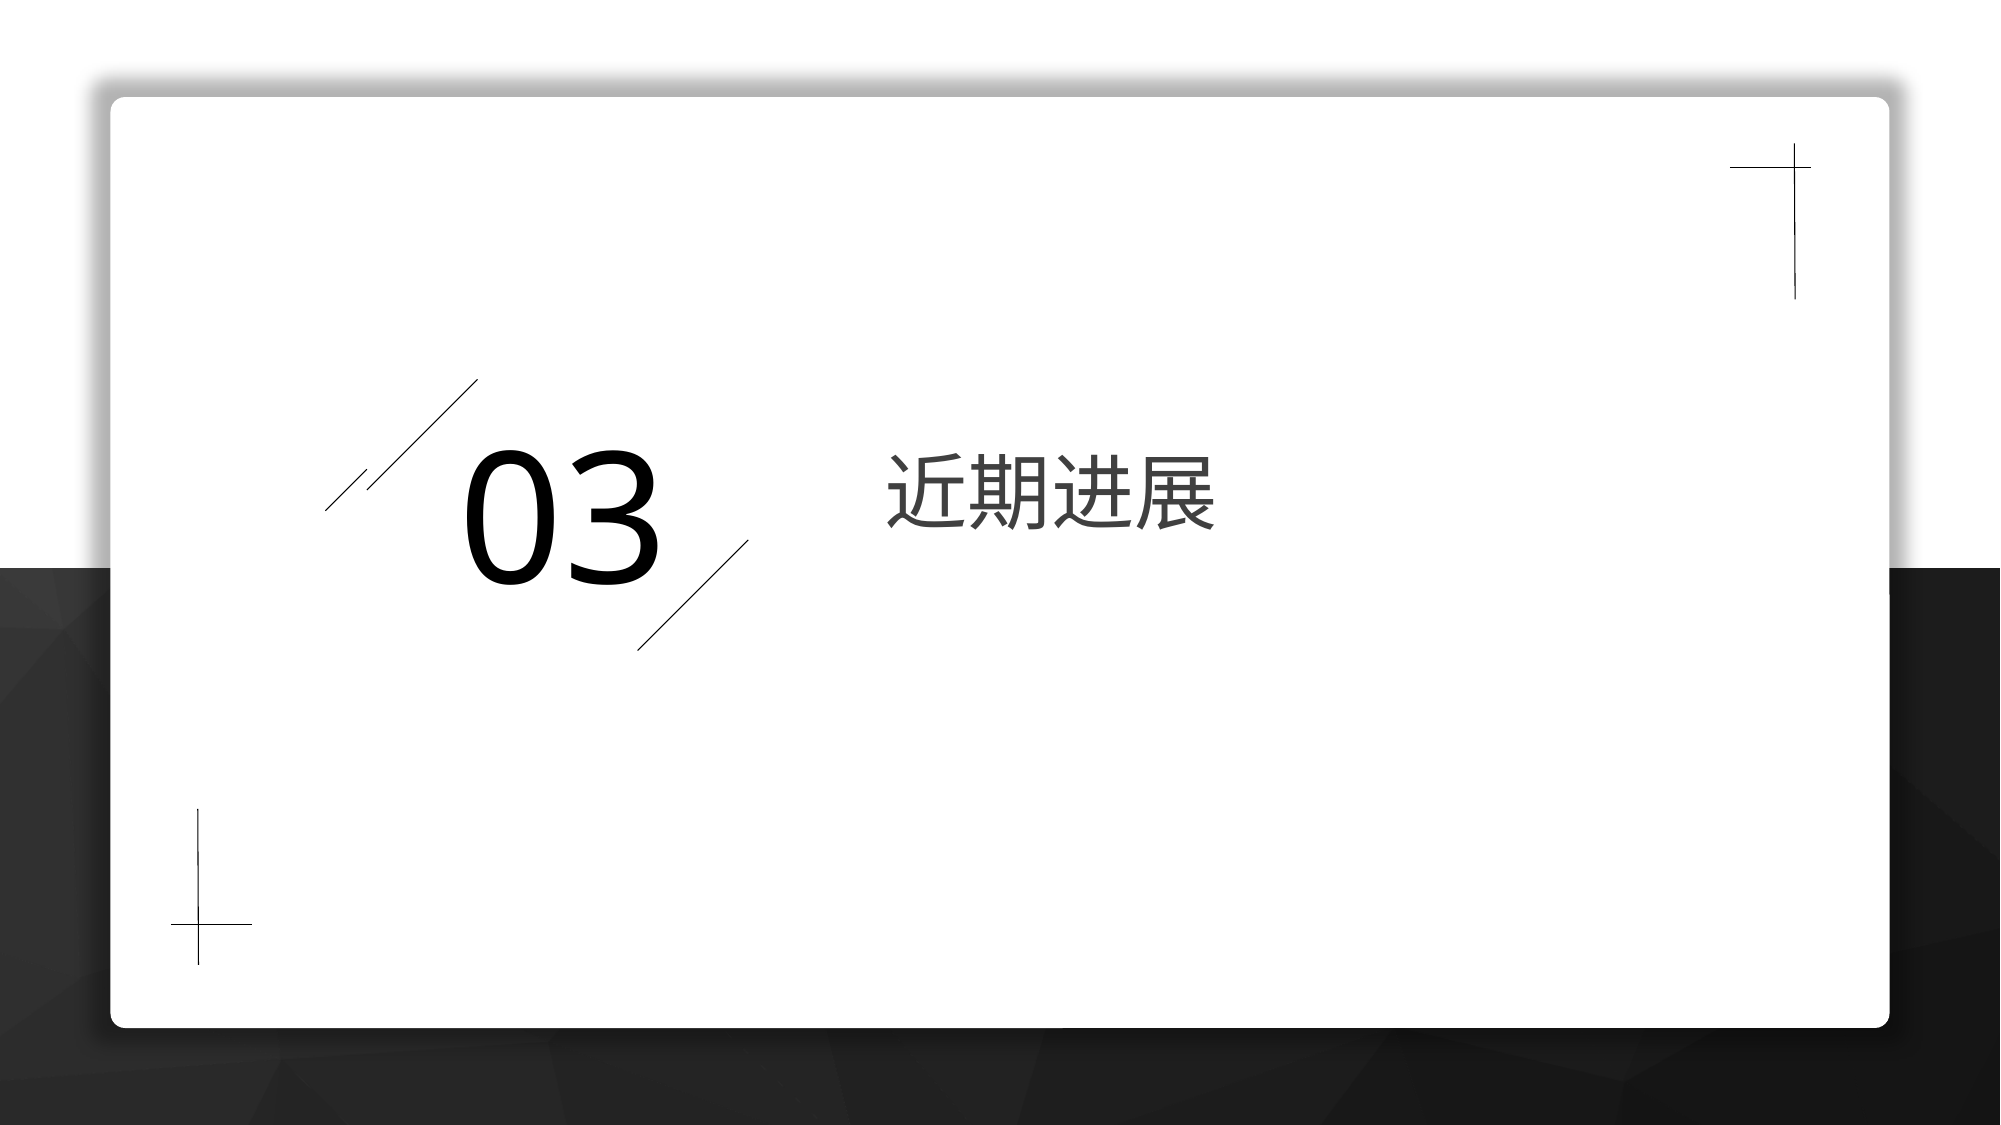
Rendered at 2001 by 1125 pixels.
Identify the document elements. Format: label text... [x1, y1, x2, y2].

text_box [109, 95, 1891, 568]
text_box 近期进展 [870, 432, 1596, 548]
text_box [637, 539, 749, 651]
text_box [366, 379, 478, 490]
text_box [325, 469, 367, 511]
text_box 03 [422, 393, 704, 568]
picture [0, 568, 2000, 1125]
